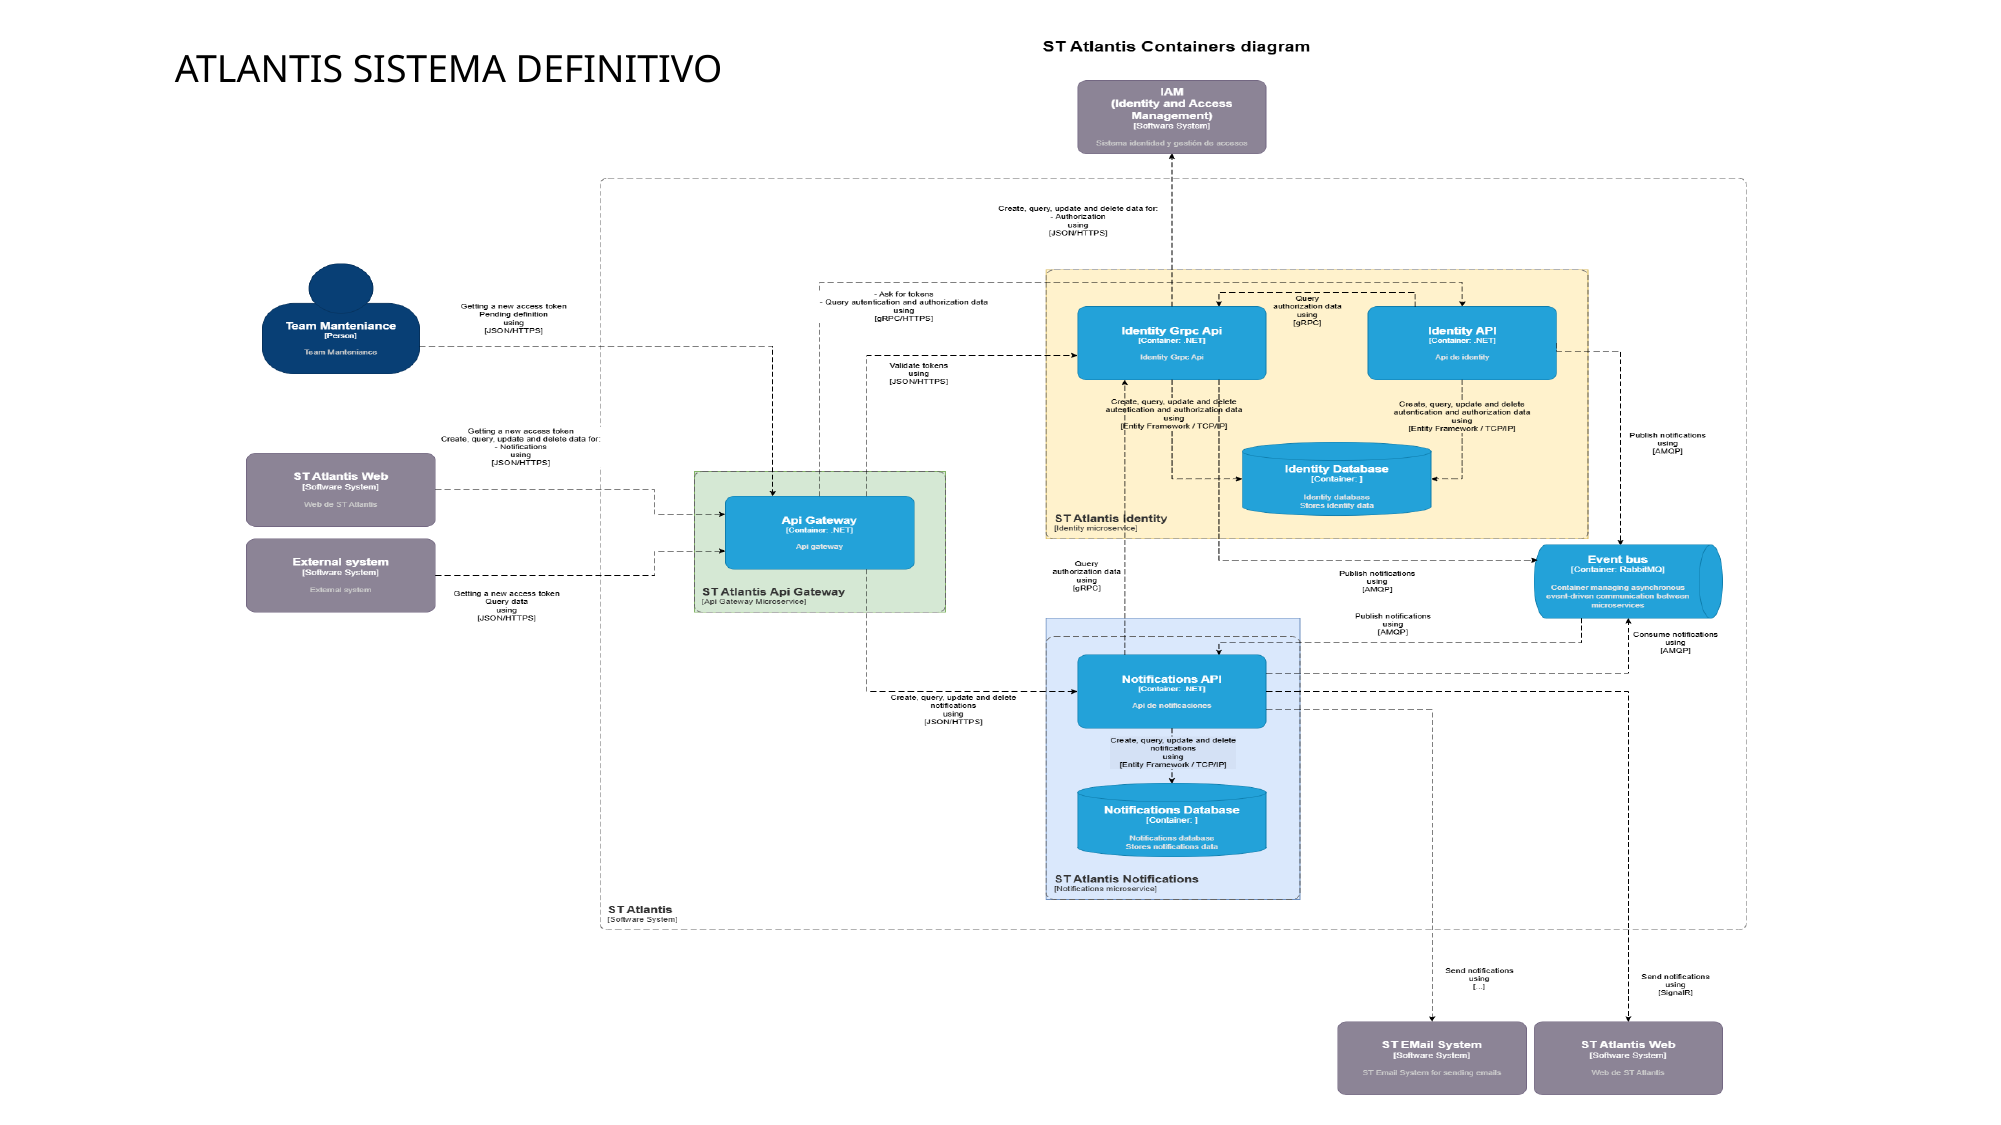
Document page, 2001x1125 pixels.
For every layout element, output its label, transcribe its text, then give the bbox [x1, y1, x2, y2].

picture [246, 37, 1754, 1095]
text_box ATLANTIS SISTEMA DEFINITIVO [160, 37, 246, 98]
